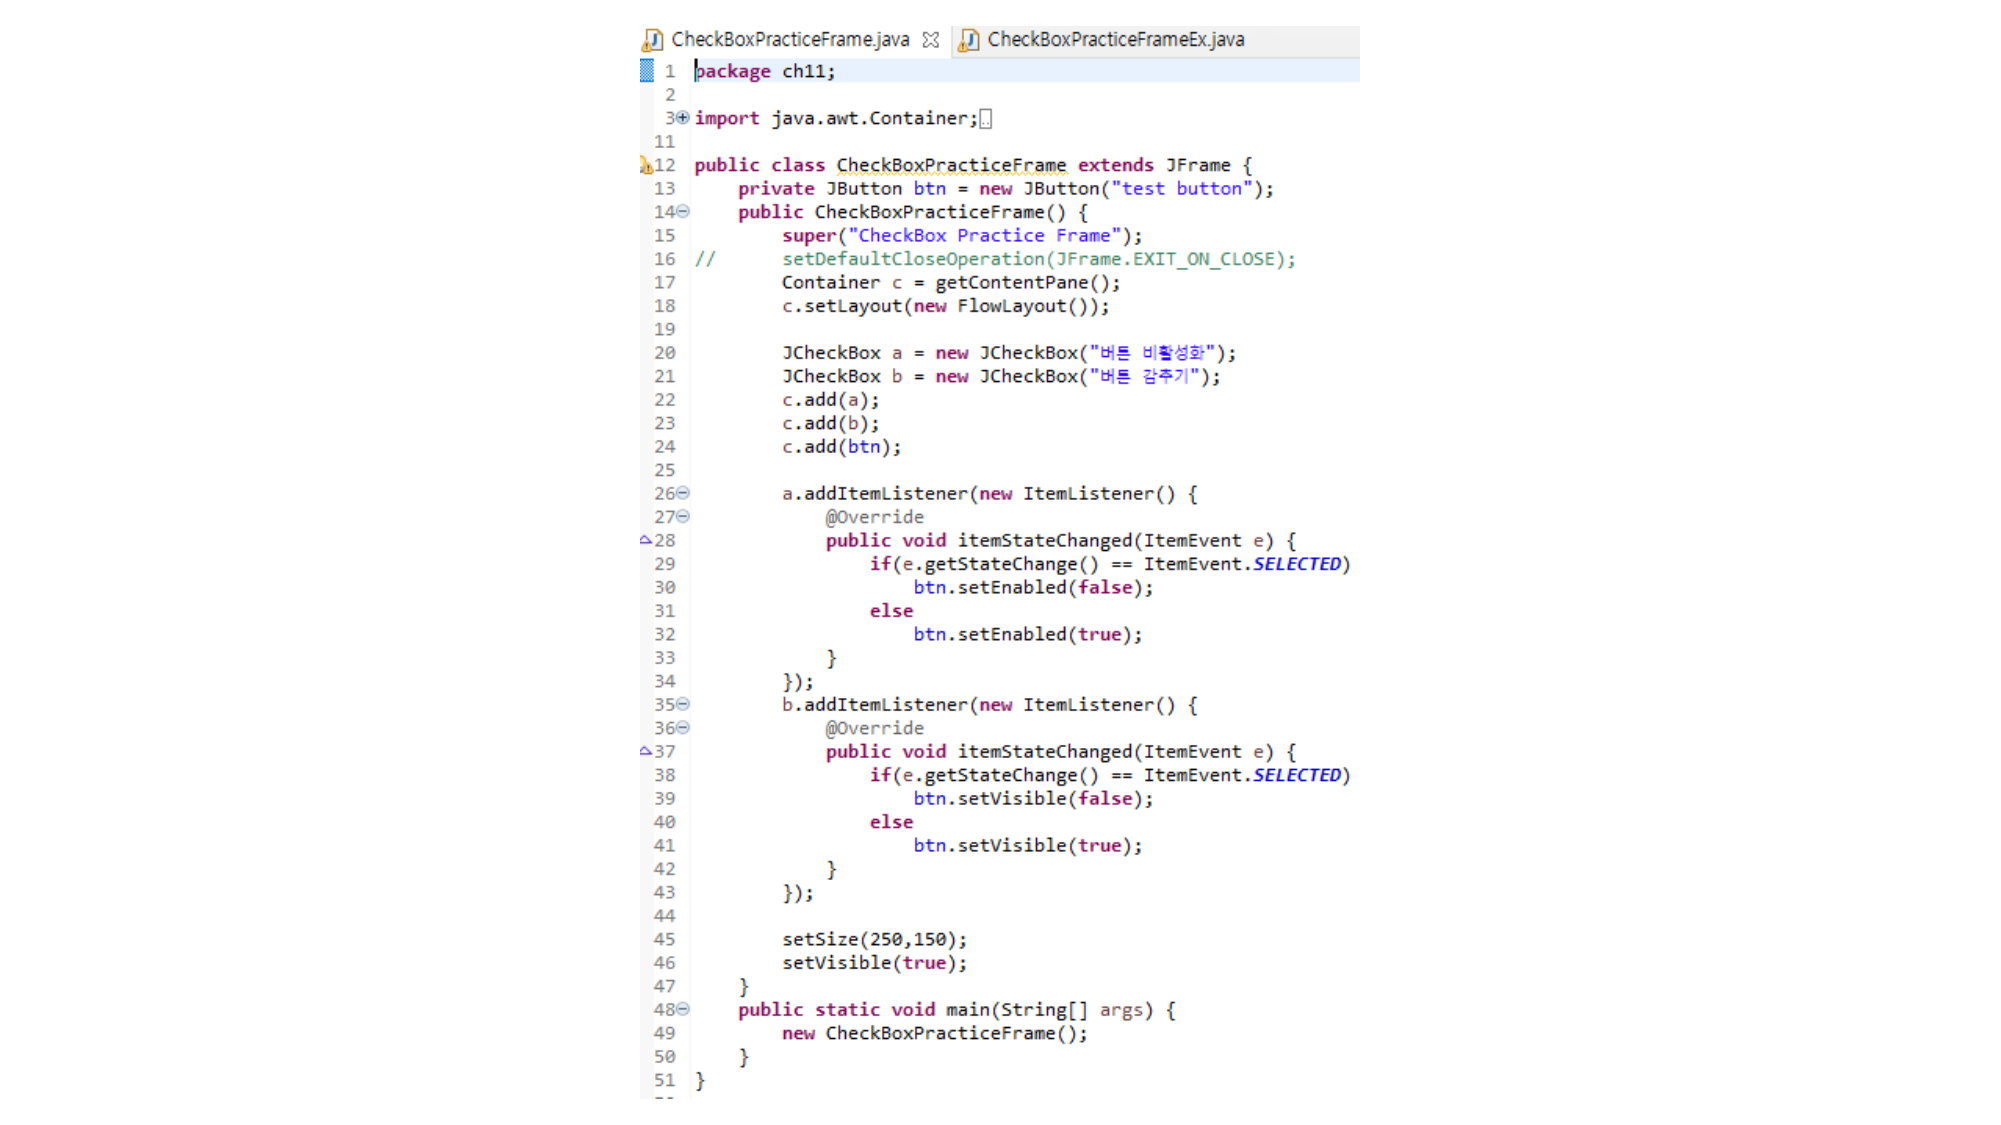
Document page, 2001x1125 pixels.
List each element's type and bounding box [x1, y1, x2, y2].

picture [640, 26, 1360, 1099]
